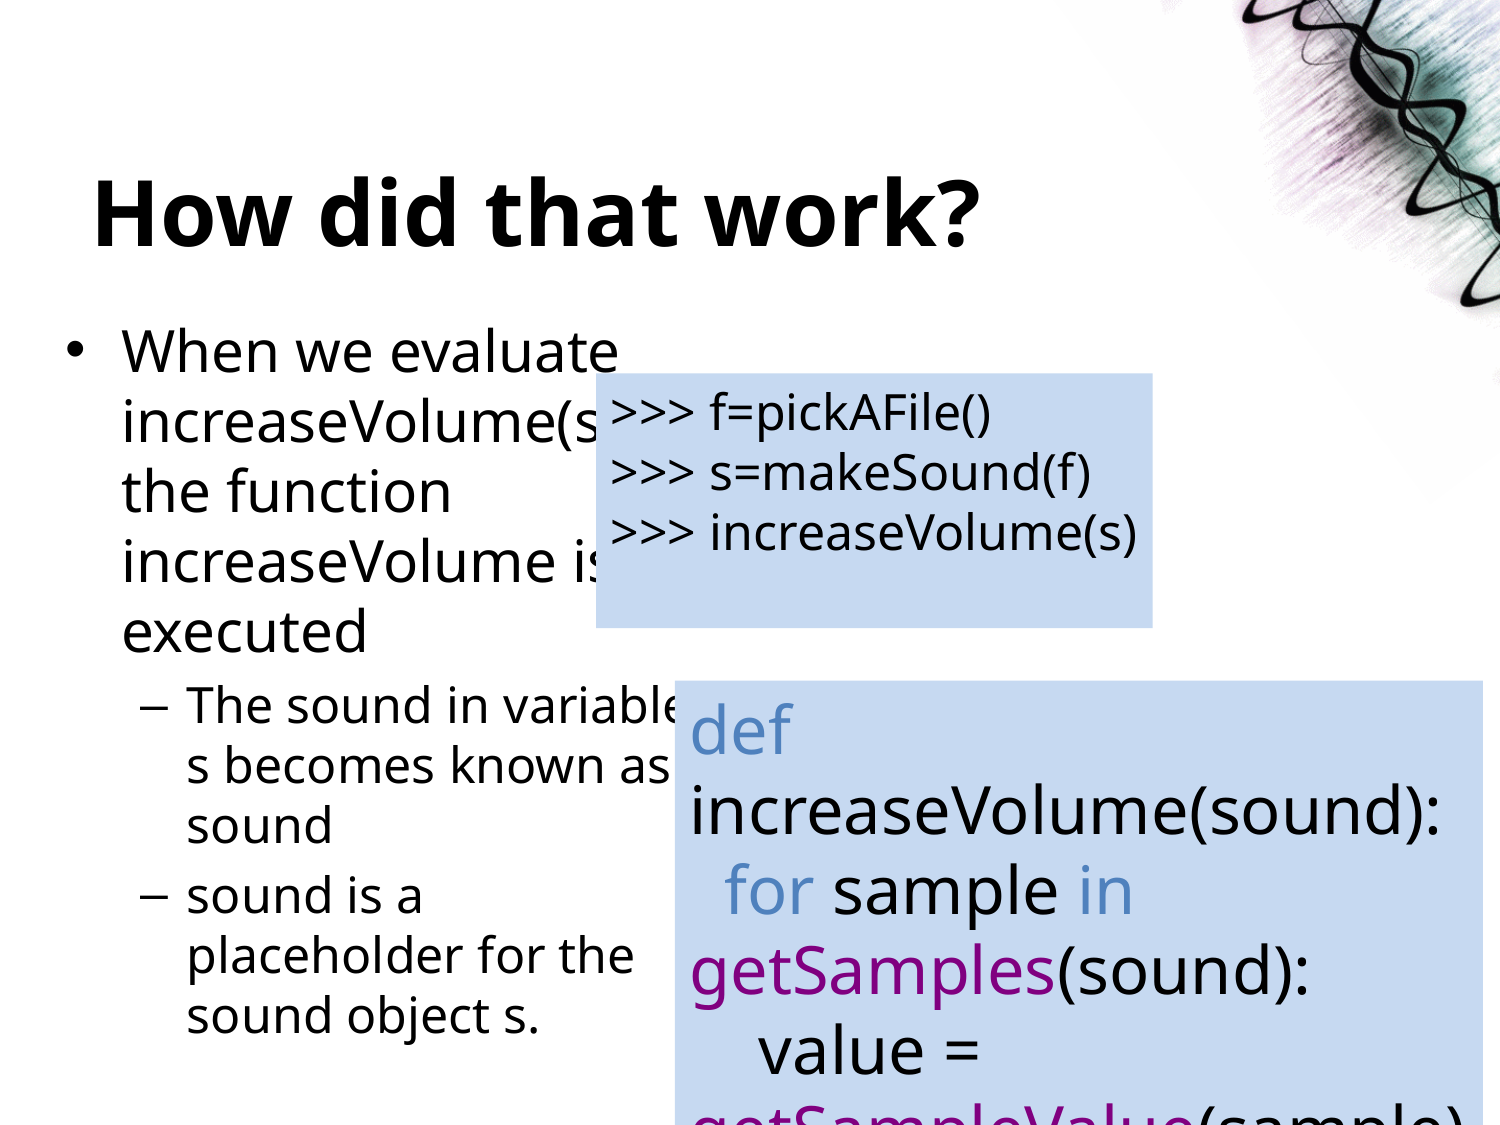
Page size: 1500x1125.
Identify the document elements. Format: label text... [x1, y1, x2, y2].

text_box def increaseVolume(sound): for sample in getSamples(sound): value = getSampleValue(sample) setSampleValue(sample,value * 2) [674, 680, 1483, 1125]
picture [1055, 0, 1500, 504]
text_box >>> f=pickAFile() >>> s=makeSound(f) >>> increaseVolume(s) [596, 373, 1153, 629]
title How did that work? [75, 115, 1425, 304]
list When we evaluate increaseVolume(s), the function increaseVolume is executed The sound in variable s becomes known as sound sound is a placeholder for the sound object s. [50, 315, 713, 1043]
